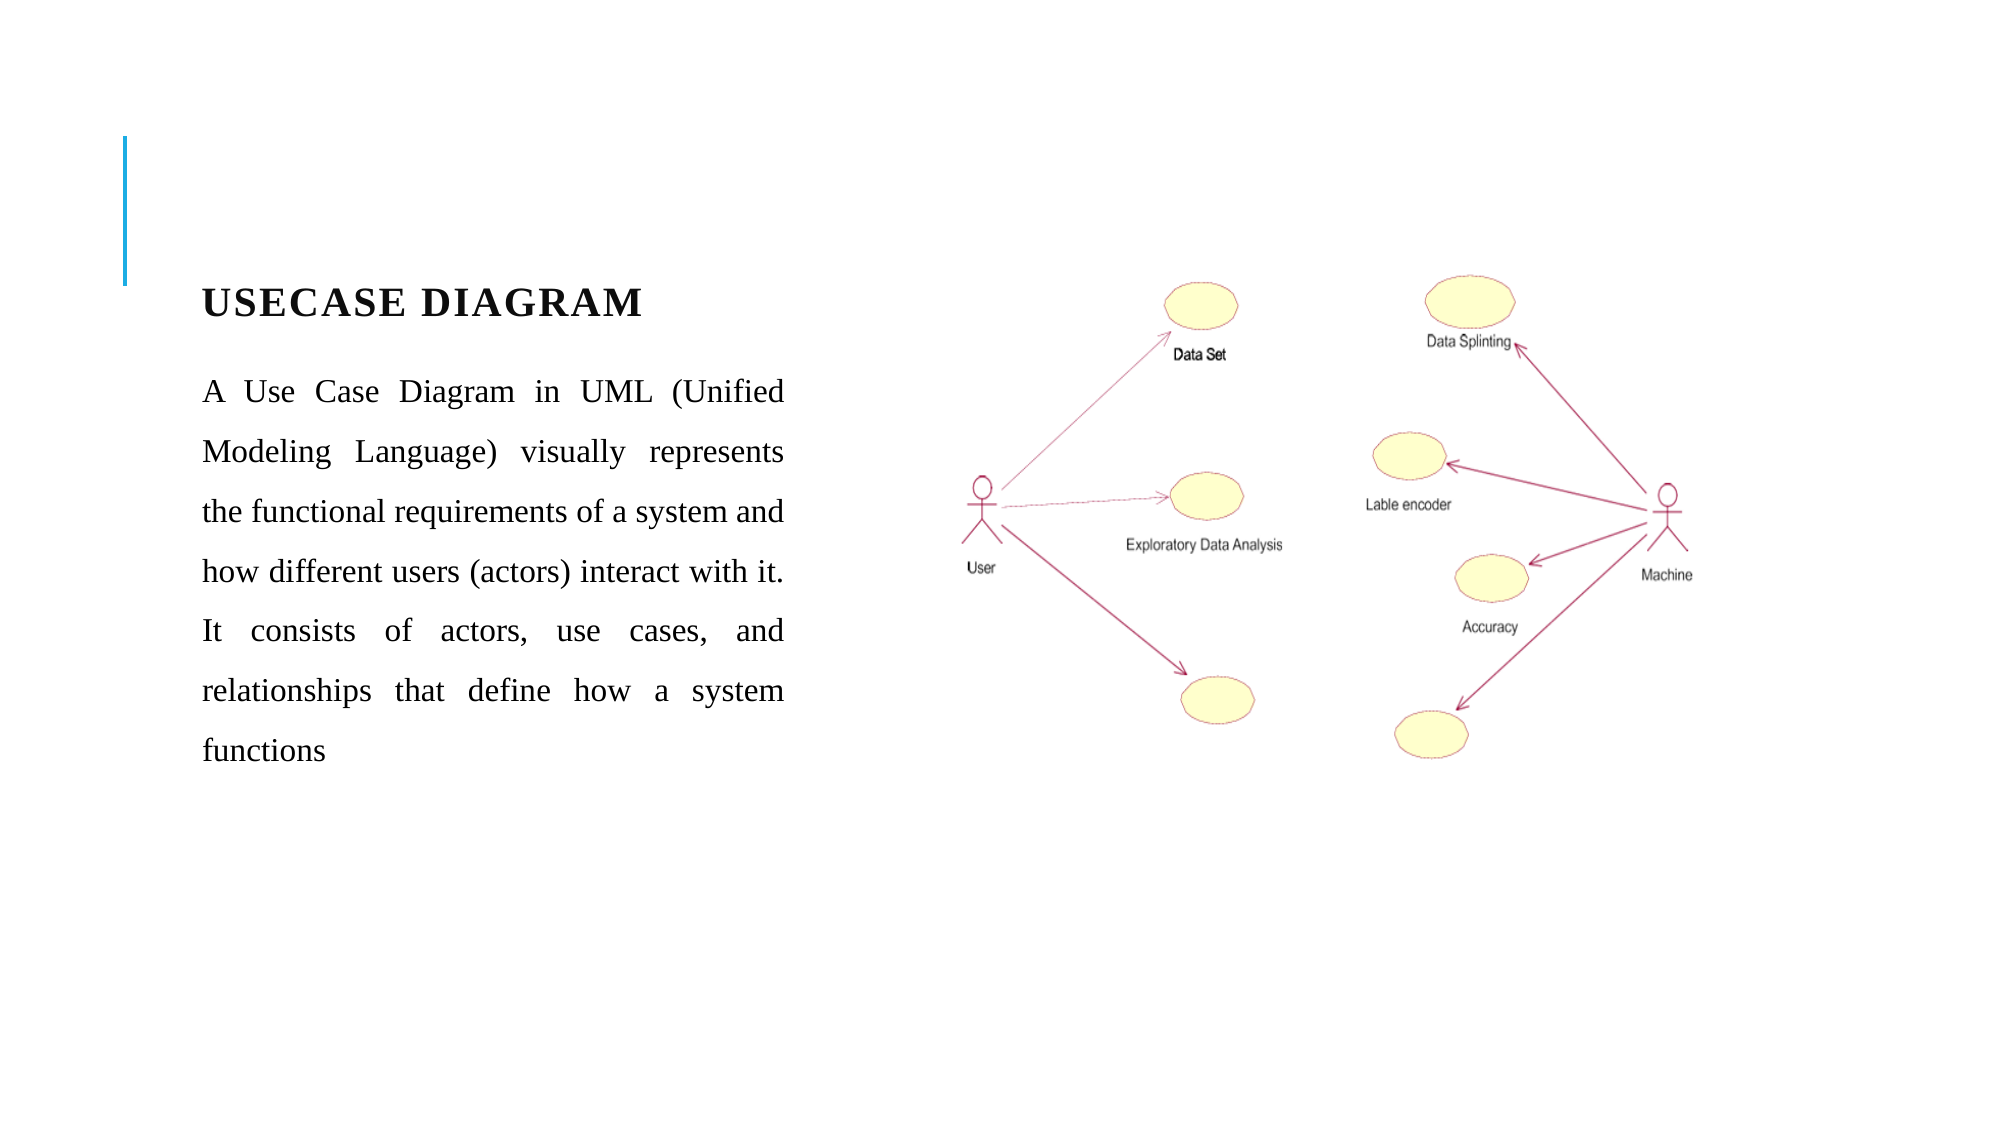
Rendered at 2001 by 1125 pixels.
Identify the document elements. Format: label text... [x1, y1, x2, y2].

title USECASE DIAGRAM [111, 267, 721, 343]
list A Use Case Diagram in UML (Unified Modeling Language) visually represents the functional requirements of a system and how different users (actors) interact with it. It consists of actors, use cases, and relationships that define how a system functions [168, 342, 801, 937]
picture [875, 243, 1780, 794]
